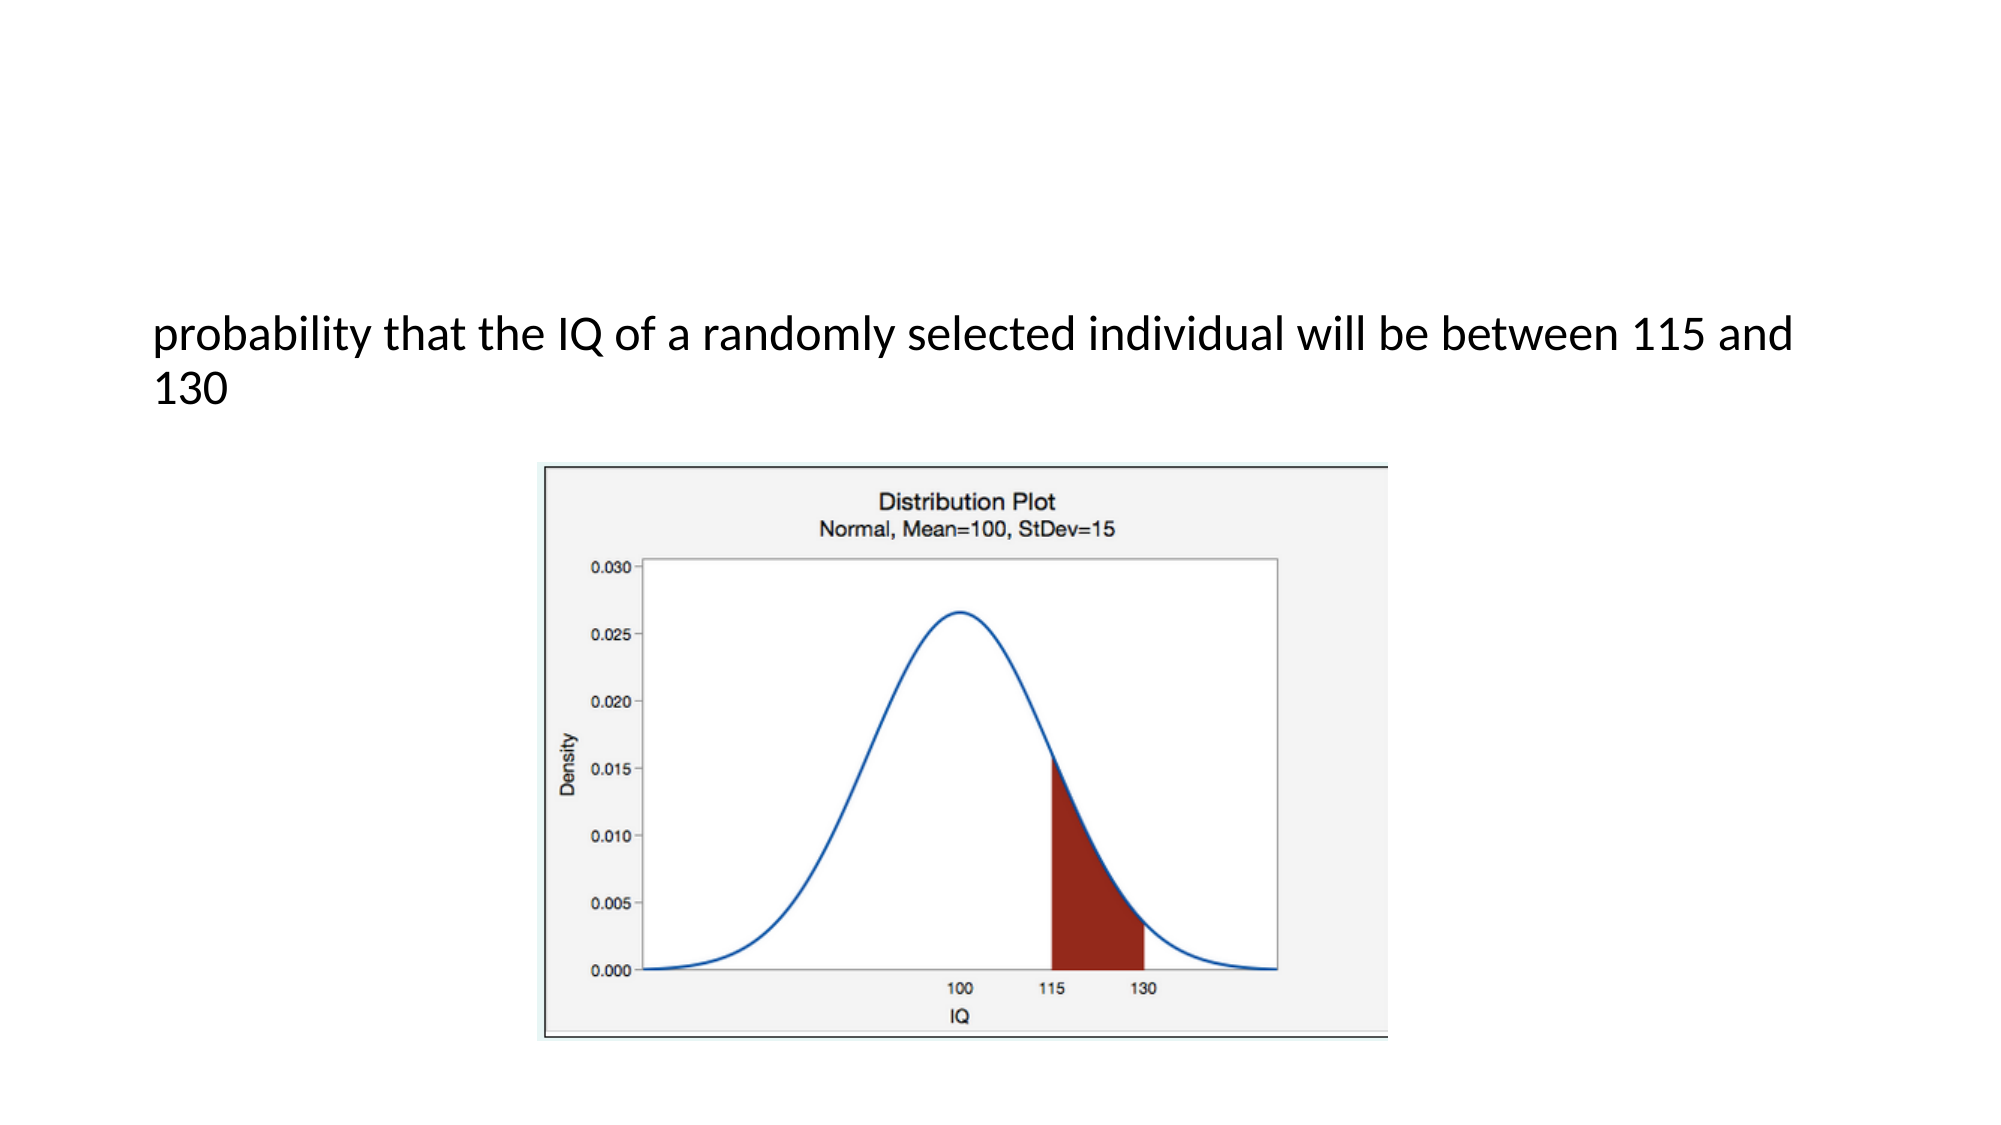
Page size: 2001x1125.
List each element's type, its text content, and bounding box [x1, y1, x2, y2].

picture [537, 462, 1388, 1041]
list probability that the IQ of a randomly selected individual will be between 115 and 130 [137, 299, 1863, 1014]
